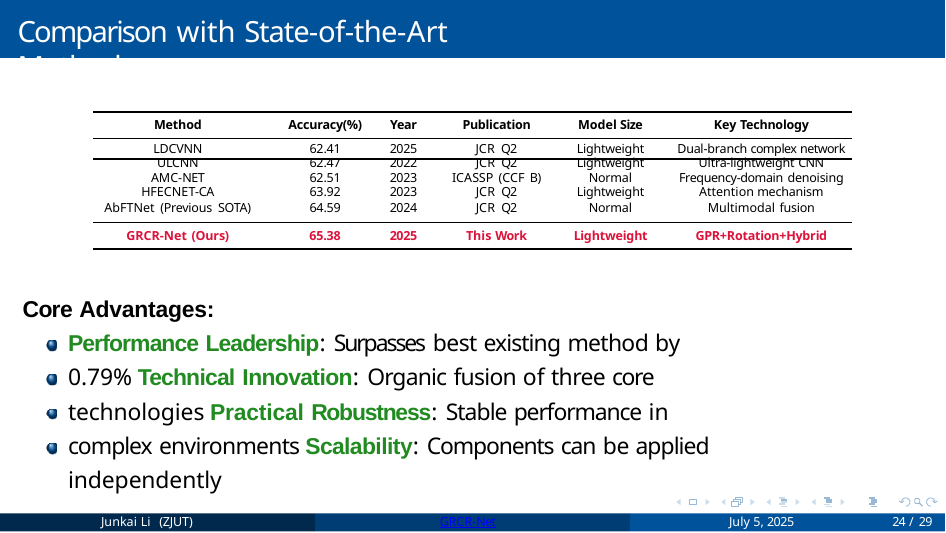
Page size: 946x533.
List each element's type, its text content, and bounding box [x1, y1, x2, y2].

table_cell JCR Q2 [431, 160, 563, 174]
table_cell GPR+Rotation+Hybrid [658, 223, 852, 248]
table_cell Lightweight [563, 139, 658, 158]
table_cell 62.47 [274, 160, 377, 174]
table_cell 62.51 [274, 174, 377, 188]
table_cell ICASSP (CCF B) [431, 174, 563, 188]
table_cell AbFTNet (Previous SOTA) [93, 203, 274, 222]
table_cell This Work [431, 223, 563, 248]
picture [45, 443, 58, 455]
table_cell LDCVNN [93, 139, 274, 158]
table_header Method [93, 113, 274, 138]
table_cell AMC-NET [93, 174, 274, 188]
table_cell JCR Q2 [431, 203, 563, 222]
table_header Accuracy(%) [274, 113, 377, 138]
table_cell 62.41 [274, 139, 377, 158]
table_header Model Size [563, 113, 658, 138]
table_cell Normal [563, 174, 658, 188]
table_cell 65.38 [274, 223, 377, 248]
table_cell Attention mechanism [658, 188, 852, 203]
table_cell Frequency-domain denoising [658, 174, 852, 188]
table_cell 64.59 [274, 203, 377, 222]
title Comparison with State-of-the-Art Methods [15, 10, 533, 102]
table_cell Lightweight [563, 188, 658, 203]
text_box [0, 513, 946, 532]
table_cell Ultra-lightweight CNN [658, 160, 852, 174]
table_cell 2024 [377, 203, 431, 222]
table_cell 63.92 [274, 188, 377, 203]
table_header Key Technology [658, 113, 852, 138]
picture [45, 409, 58, 421]
picture [45, 374, 58, 386]
picture [45, 340, 58, 352]
table_cell 2023 [377, 188, 431, 203]
table_cell GRCR-Net (Ours) [93, 223, 274, 248]
table_cell Multimodal fusion [658, 203, 852, 222]
table_cell 2023 [377, 174, 431, 188]
table_cell 2025 [377, 139, 431, 158]
table_cell Dual-branch complex network [658, 139, 852, 158]
table_cell ULCNN [93, 160, 274, 174]
table_header Publication [431, 113, 563, 138]
table_cell Lightweight [563, 223, 658, 248]
table_cell 2025 [377, 223, 431, 248]
table_cell JCR Q2 [431, 139, 563, 158]
text_box Core Advantages: Performance Leadership: Surpasses best existing method by 0.79% Technical Innovation: Organic fusion of three core technologies Practical Robustness: Stable performance in complex environments Scalability: Components can be applied independently [20, 285, 726, 494]
table_cell HFECNET-CA [93, 188, 274, 203]
table_cell Normal [563, 203, 658, 222]
table_cell JCR Q2 [431, 188, 563, 203]
table_header Year [377, 113, 431, 138]
table_cell Lightweight [563, 160, 658, 174]
table_cell 2022 [377, 160, 431, 174]
